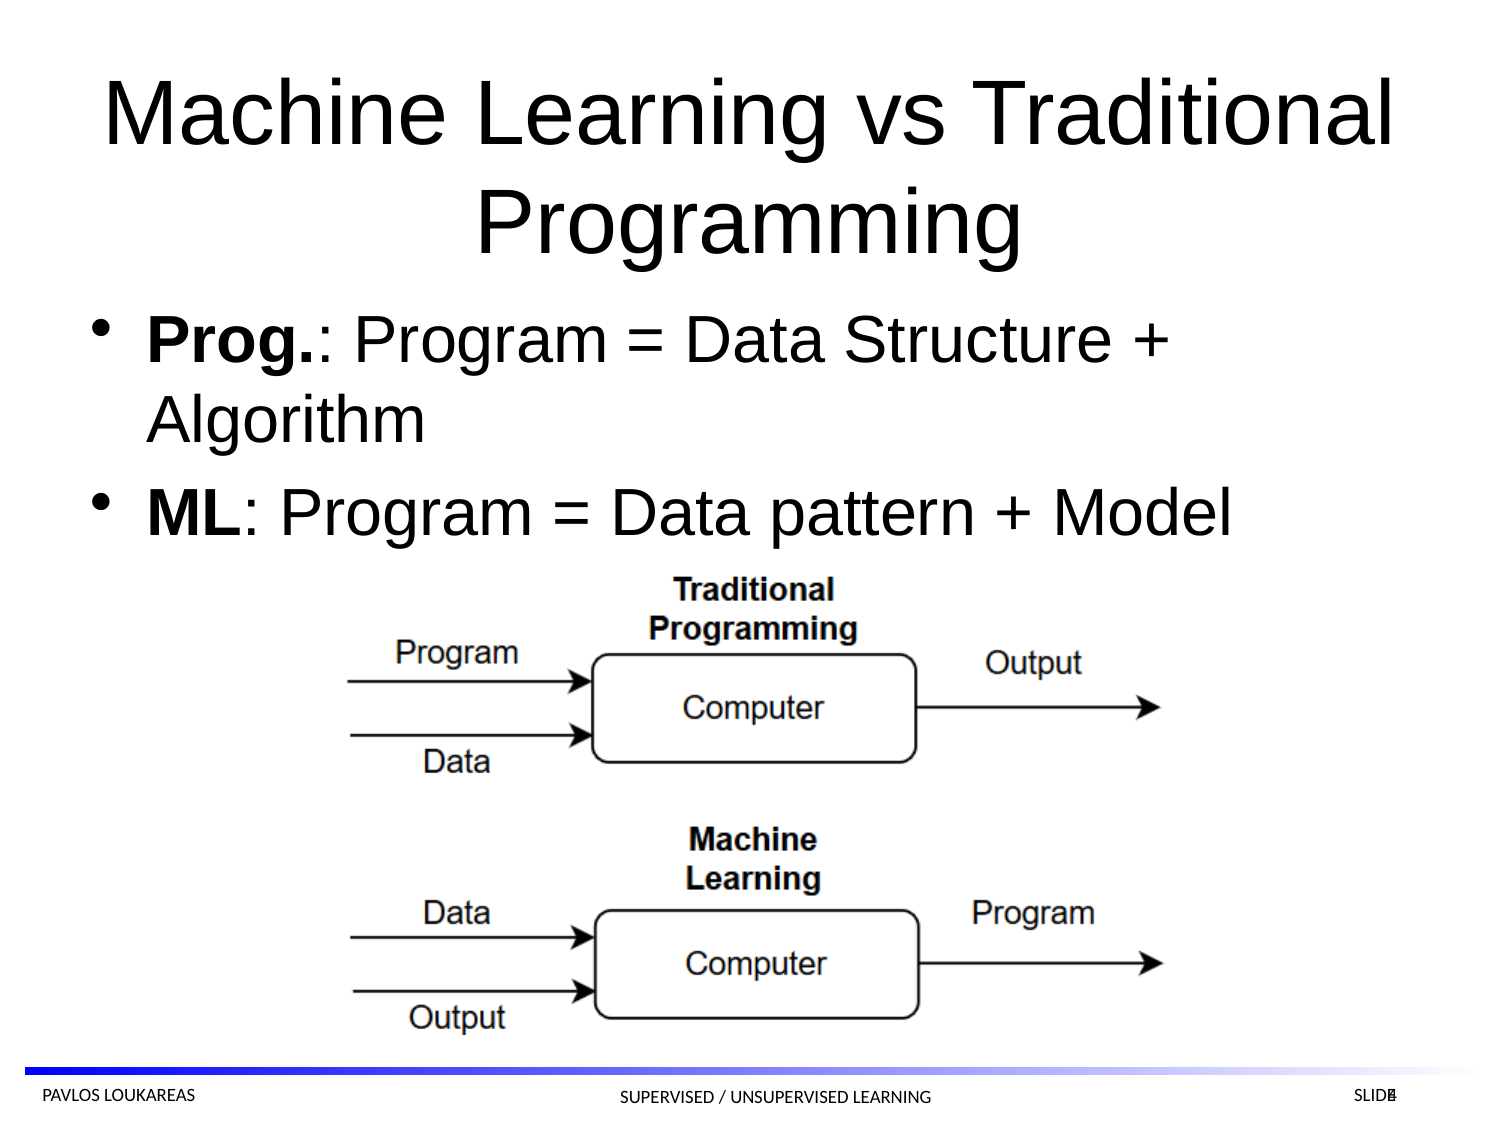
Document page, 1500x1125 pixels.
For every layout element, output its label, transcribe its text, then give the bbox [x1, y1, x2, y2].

list Prog.: Program = Data Structure + Algorithm ML: Program = Data pattern + Model [75, 288, 1425, 1031]
title Machine Learning vs Traditional Programming [75, 45, 1425, 233]
picture [328, 565, 1172, 1036]
